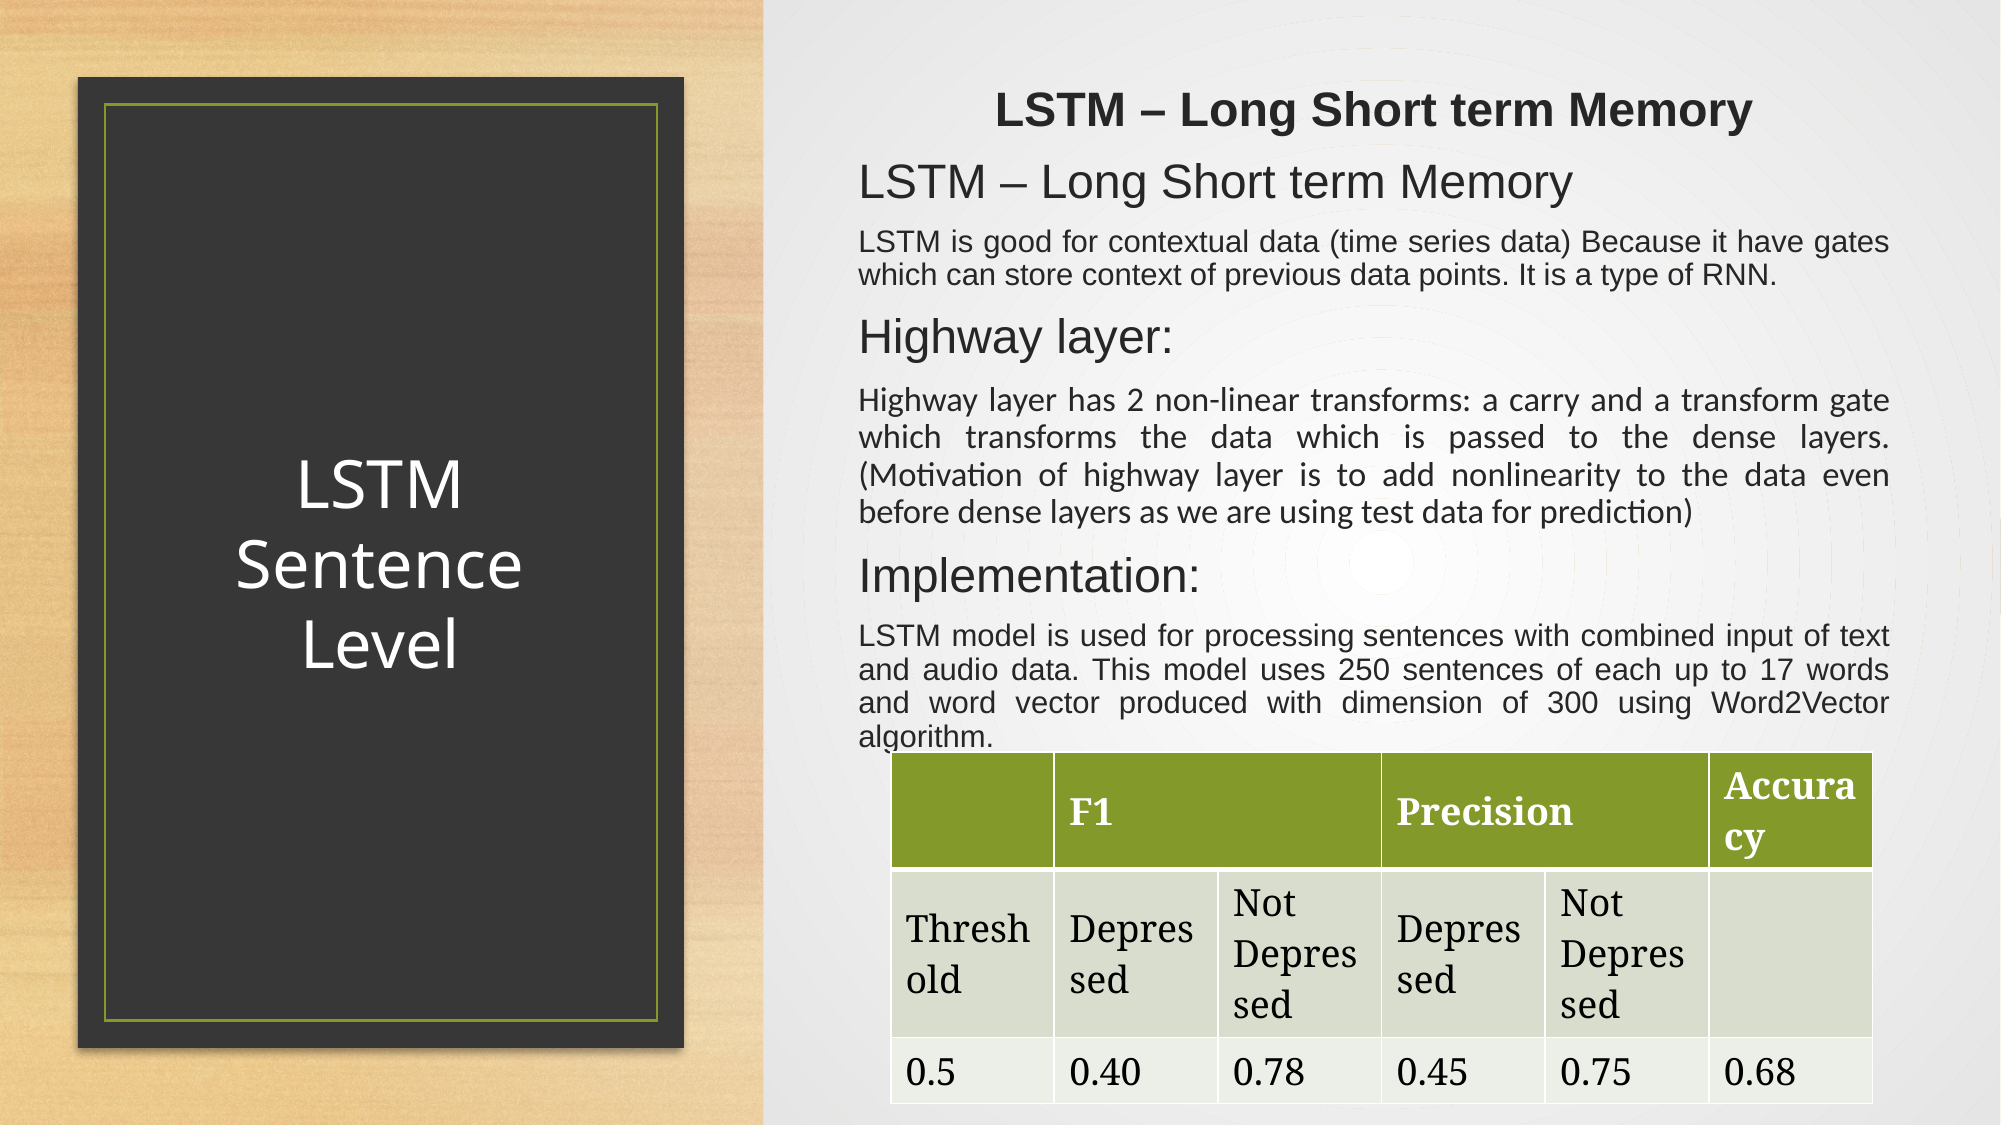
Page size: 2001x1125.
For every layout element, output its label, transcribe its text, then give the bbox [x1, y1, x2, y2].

table_cell 0.5 [892, 1038, 1053, 1103]
table_cell Not Depressed [1219, 872, 1381, 1037]
table_cell 0.45 [1382, 1038, 1544, 1103]
list LSTM – Long Short term Memory LSTM – Long Short term Memory LSTM is good for contextual data (time series data) Because it have gates which can store context of previous data points. It is a type of RNN. Highway layer: Highway layer has 2 non-linear transforms: a carry and a transform gate which transforms the data which is passed to the dense layers. (Motivation of highway layer is to add nonlinearity to the data even before dense layers as we are using test data for prediction) Implementation: LSTM model is used for processing sentences with combined input of text and audio data. This model uses 250 sentences of each up to 17 words and word vector produced with dimension of 300 using Word2Vector algorithm. [843, 77, 1906, 771]
table_header F1 [1055, 753, 1381, 867]
table_header [892, 753, 1053, 867]
table_cell Depressed [1382, 872, 1544, 1037]
table_cell 0.78 [1219, 1038, 1381, 1103]
text_box [0, 0, 762, 1125]
text_box [104, 103, 658, 1021]
table_cell Threshold [892, 872, 1053, 1037]
table_cell Depressed [1055, 872, 1217, 1037]
table_cell 0.40 [1055, 1038, 1217, 1103]
table_cell Not Depressed [1546, 872, 1708, 1037]
title LSTM Sentence Level [156, 156, 605, 968]
table_cell 0.75 [1546, 1038, 1708, 1103]
table_header Precision [1382, 753, 1708, 867]
text_box [77, 76, 685, 1049]
table_header Accuracy [1710, 753, 1872, 867]
table_cell 0.68 [1710, 1038, 1872, 1103]
text_box [762, 0, 2000, 1125]
table_cell [1710, 872, 1872, 1037]
